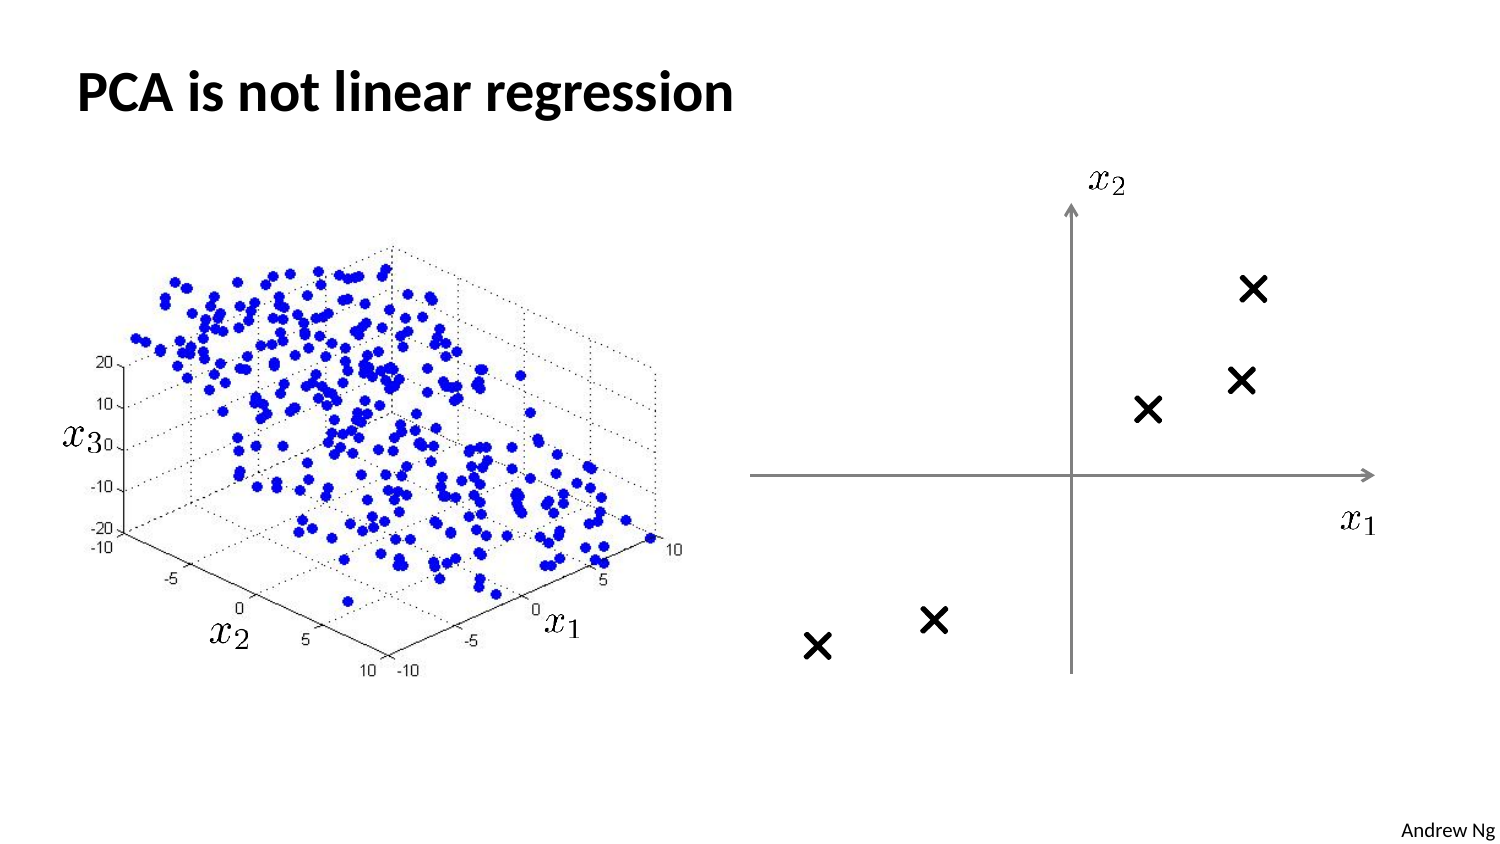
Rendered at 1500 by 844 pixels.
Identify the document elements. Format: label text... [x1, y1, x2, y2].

text_box PCA is not linear regression [62, 45, 1425, 131]
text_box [749, 171, 1376, 675]
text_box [0, 153, 738, 770]
picture [62, 426, 101, 453]
picture [544, 613, 579, 638]
picture [209, 623, 248, 649]
